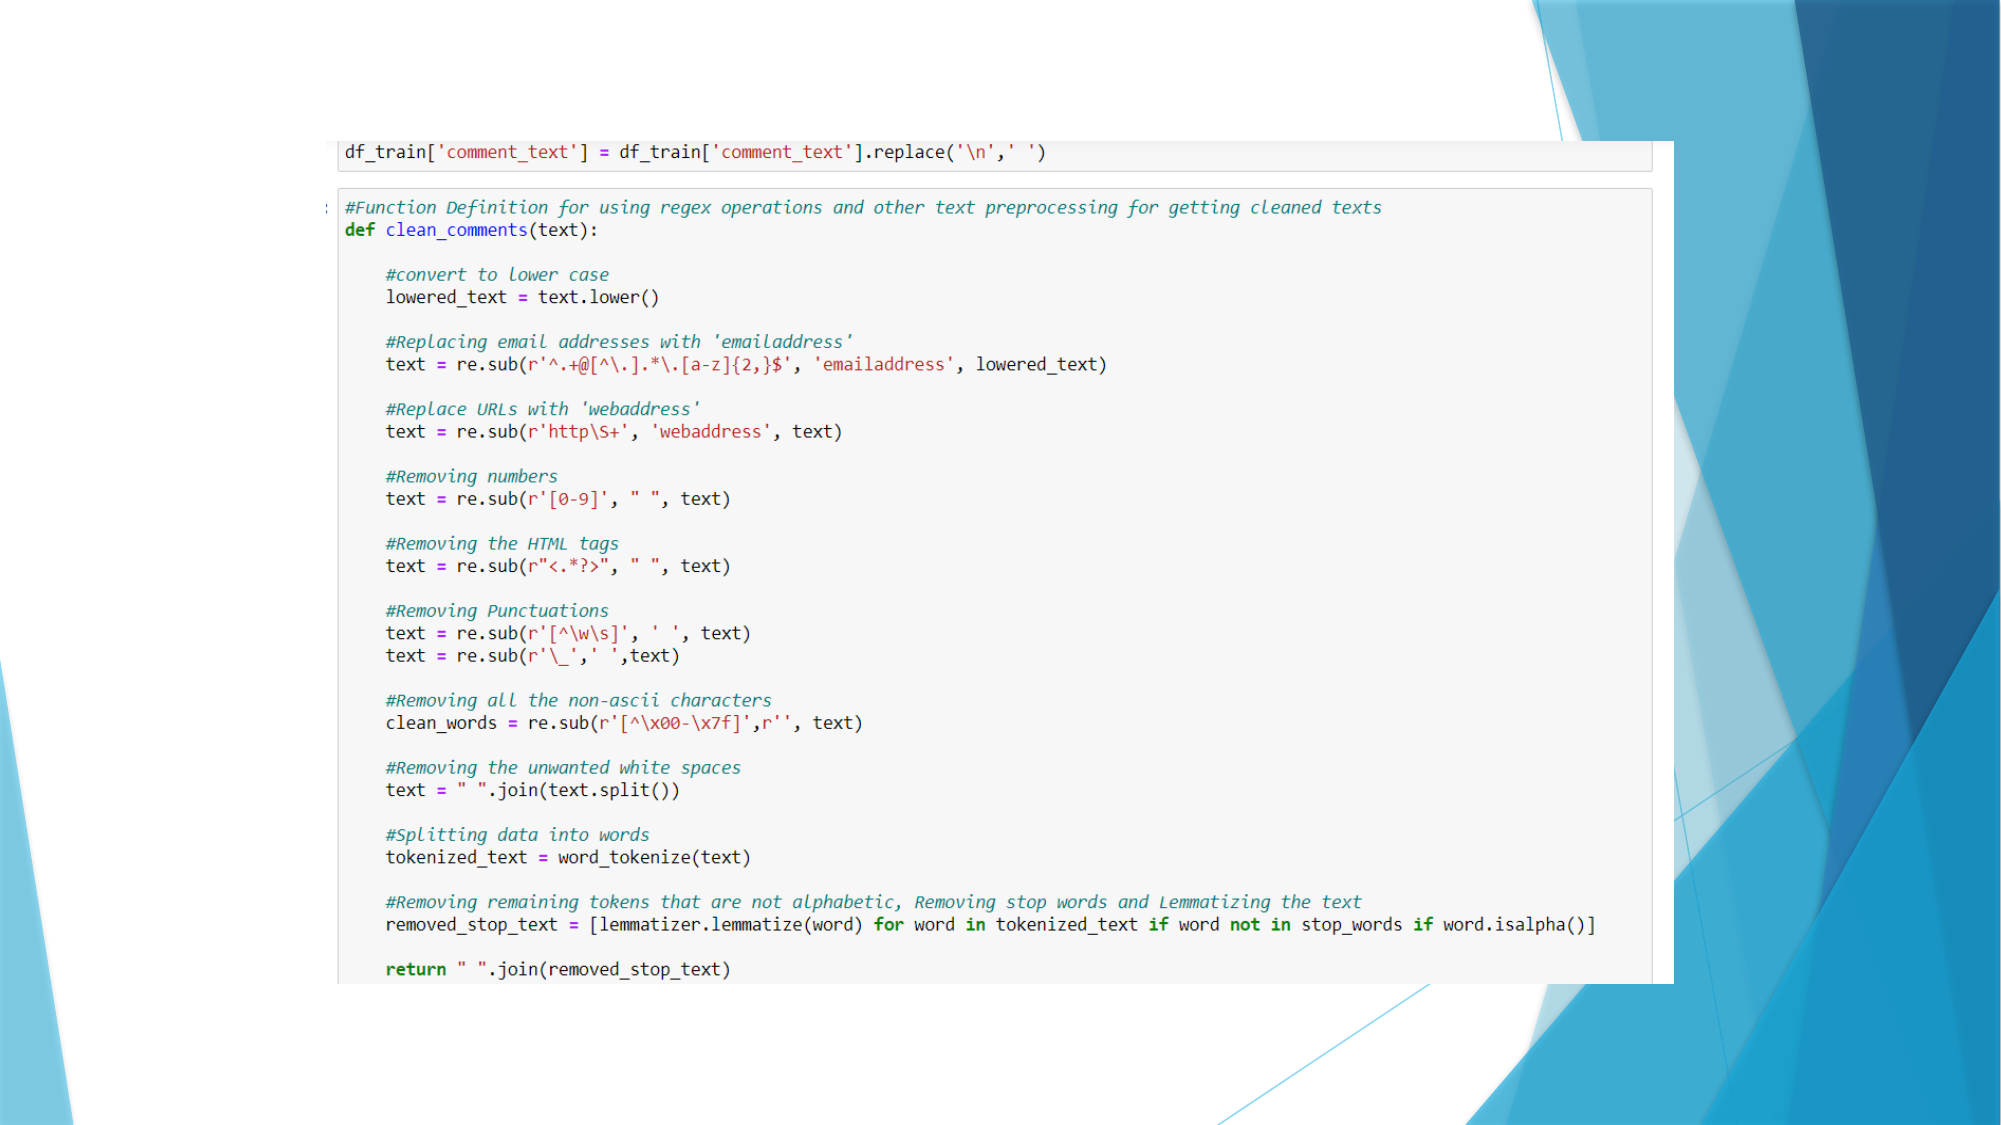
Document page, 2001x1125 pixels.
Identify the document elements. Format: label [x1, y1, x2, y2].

picture [325, 141, 1675, 984]
